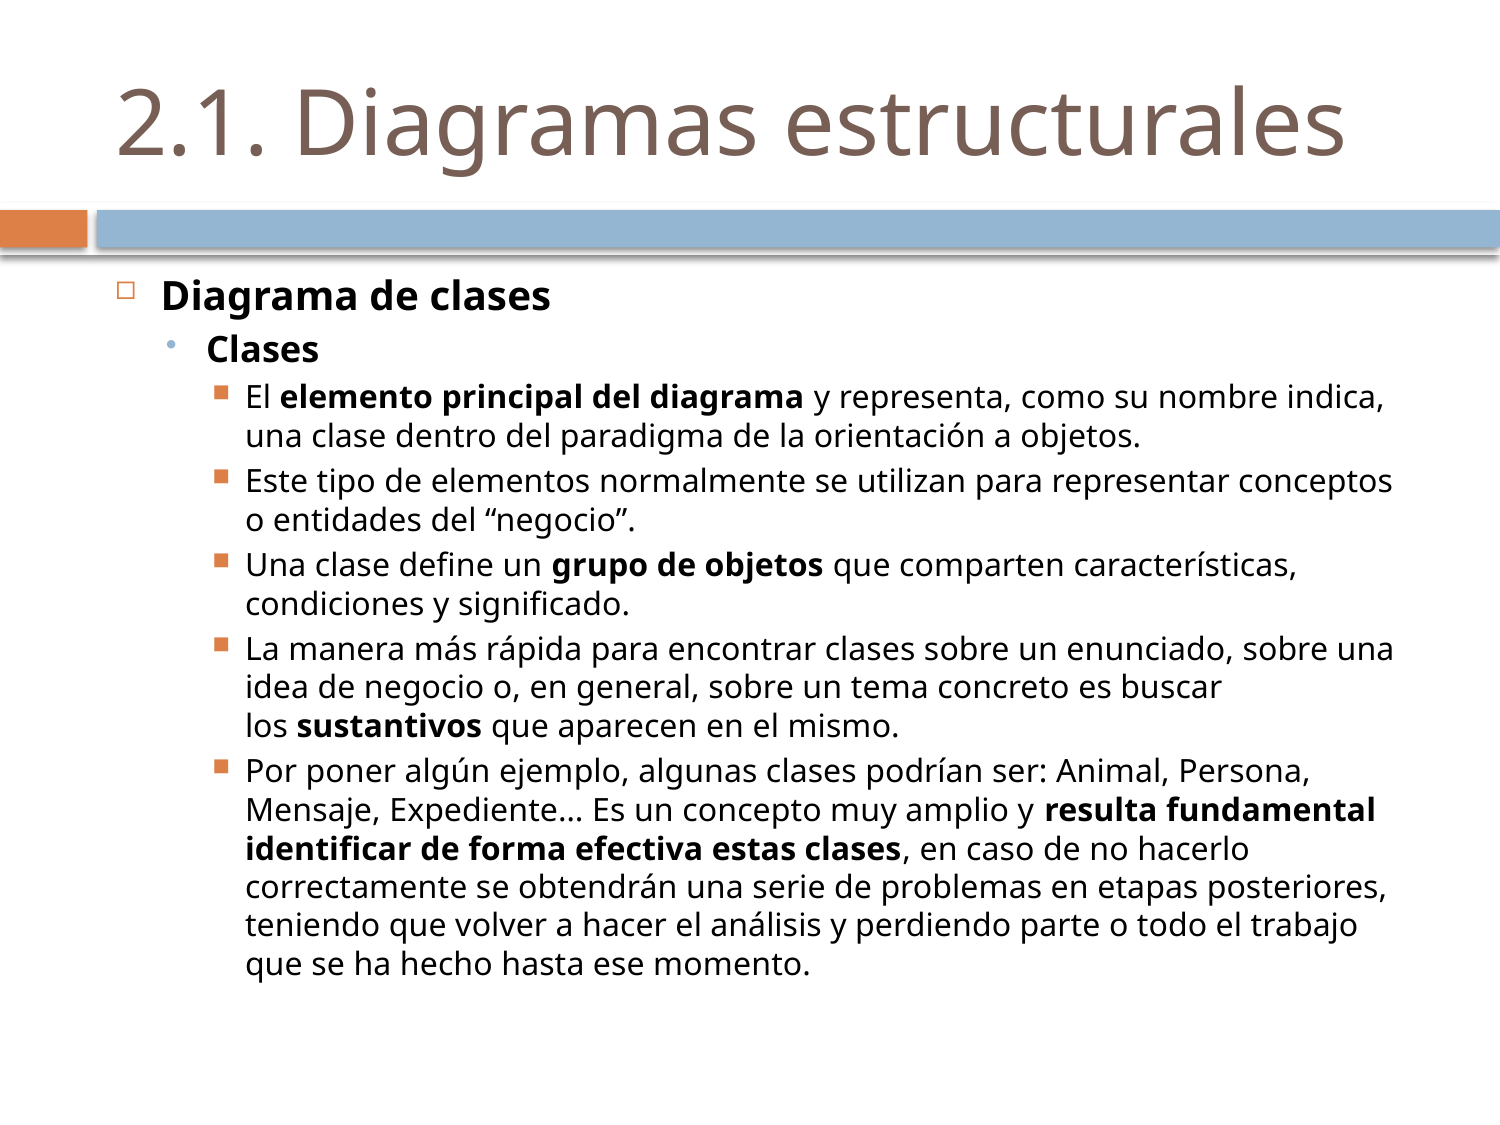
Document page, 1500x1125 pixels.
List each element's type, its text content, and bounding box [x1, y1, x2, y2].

title 2.1. Diagramas estructurales [100, 37, 1438, 200]
list Diagrama de clases Clases El elemento principal del diagrama y representa, como su nombre indica, una clase dentro del paradigma de la orientación a objetos. Este tipo de elementos normalmente se utilizan para representar conceptos o entidades del “negocio”. Una clase define un grupo de objetos que comparten características, condiciones y significado. La manera más rápida para encontrar clases sobre un enunciado, sobre una idea de negocio o, en general, sobre un tema concreto es buscar los sustantivos que aparecen en el mismo. Por poner algún ejemplo, algunas clases podrían ser: Animal, Persona, Mensaje, Expediente… Es un concepto muy amplio y resulta fundamental identificar de forma efectiva estas clases, en caso de no hacerlo correctamente se obtendrán una serie de problemas en etapas posteriores, teniendo que volver a hacer el análisis y perdiendo parte o todo el trabajo que se ha hecho hasta ese momento. [100, 262, 1438, 1000]
